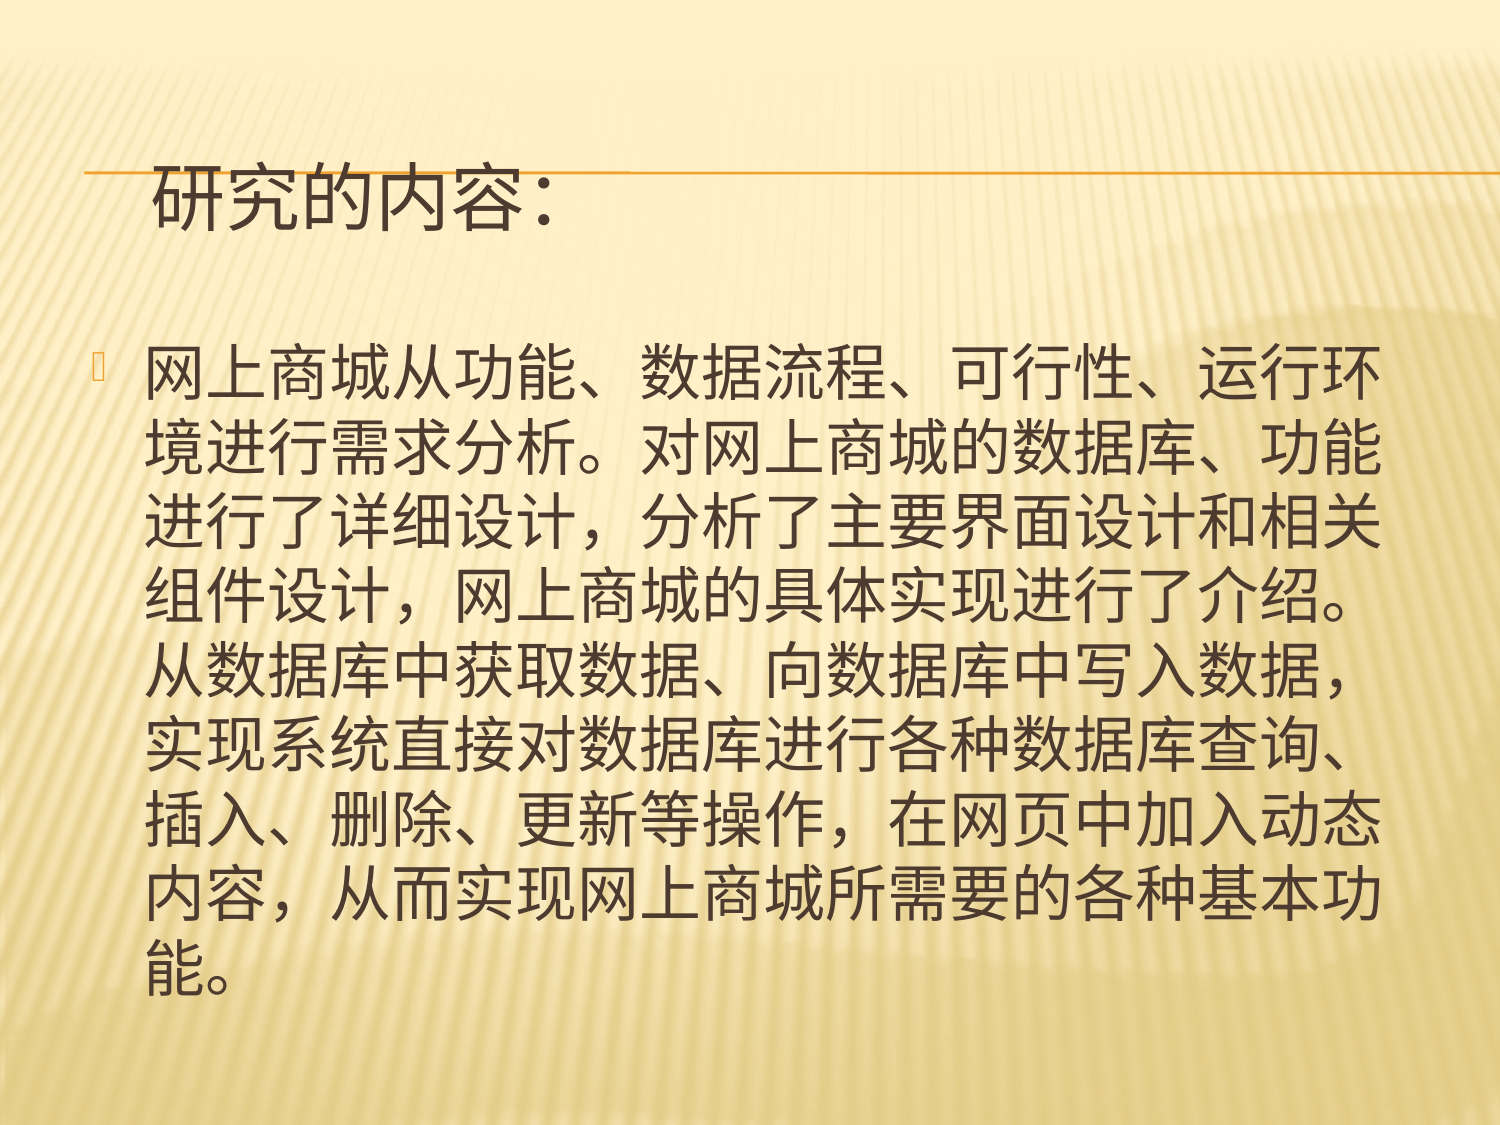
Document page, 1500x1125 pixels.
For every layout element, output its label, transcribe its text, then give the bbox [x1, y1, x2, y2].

list 网上商城从功能、数据流程、可行性、运行环境进行需求分析。对网上商城的数据库、功能进行了详细设计，分析了主要界面设计和相关组件设计，网上商城的具体实现进行了介绍。从数据库中获取数据、向数据库中写入数据，实现系统直接对数据库进行各种数据库查询、插入、删除、更新等操作，在网页中加入动态内容，从而实现网上商城所需要的各种基本功能。 [76, 326, 1400, 1012]
title 研究的内容： [135, 101, 1289, 290]
